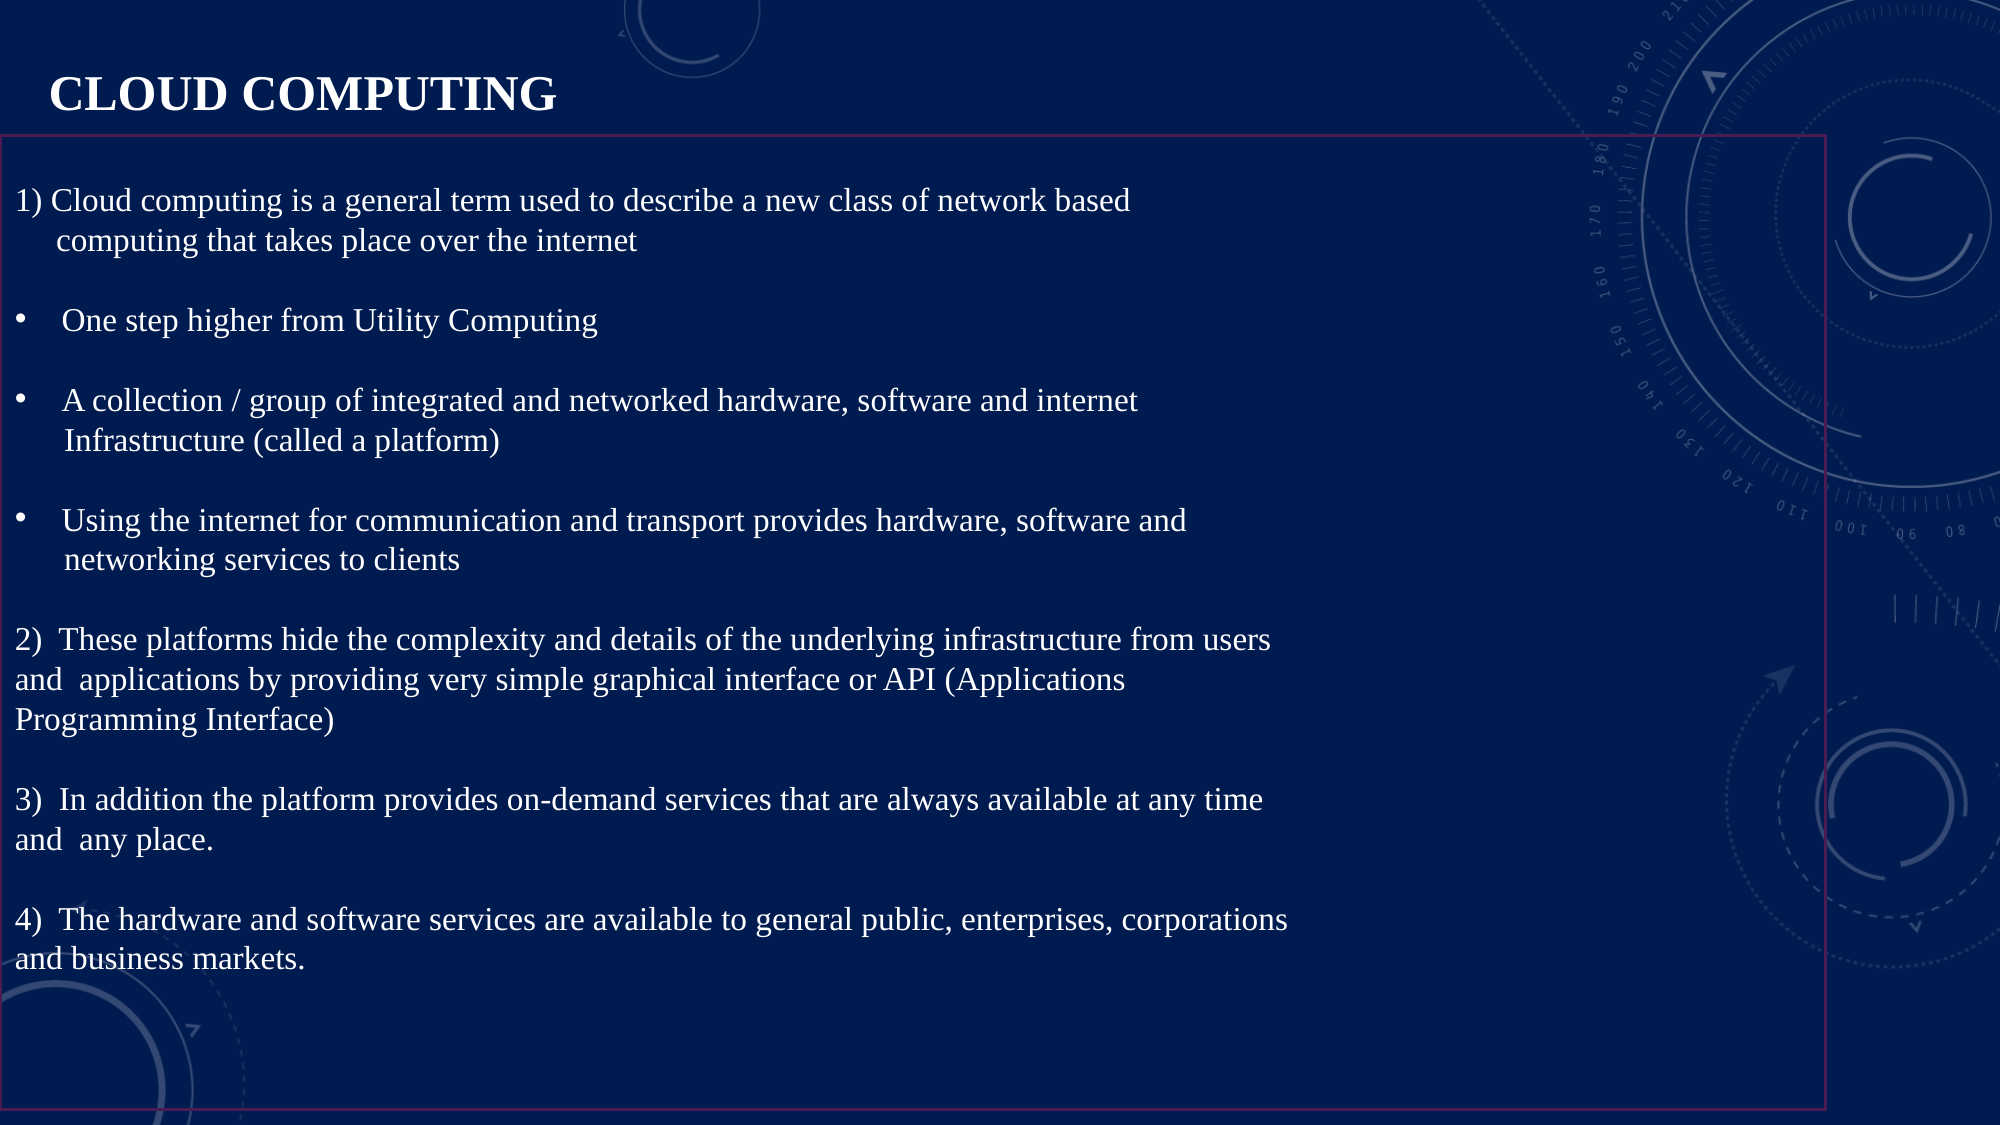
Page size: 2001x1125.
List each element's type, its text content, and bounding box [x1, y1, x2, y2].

picture [0, 0, 2000, 1125]
text_box 1) Cloud computing is a general term used to describe a new class of network based computing that takes place over the internet One step higher from Utility Computing A collection / group of integrated and networked hardware, software and internet Infrastructure (called a platform) Using the internet for communication and transport provides hardware, software and networking services to clients 2) These platforms hide the complexity and details of the underlying infrastructure from users and applications by providing very simple graphical interface or API (Applications Programming Interface) 3) In addition the platform provides on-demand services that are always available at any time and any place. 4) The hardware and software services are available to general public, enterprises, corporations and business markets. [0, 134, 1827, 1111]
text_box CLOUD COMPUTING [32, 47, 884, 134]
